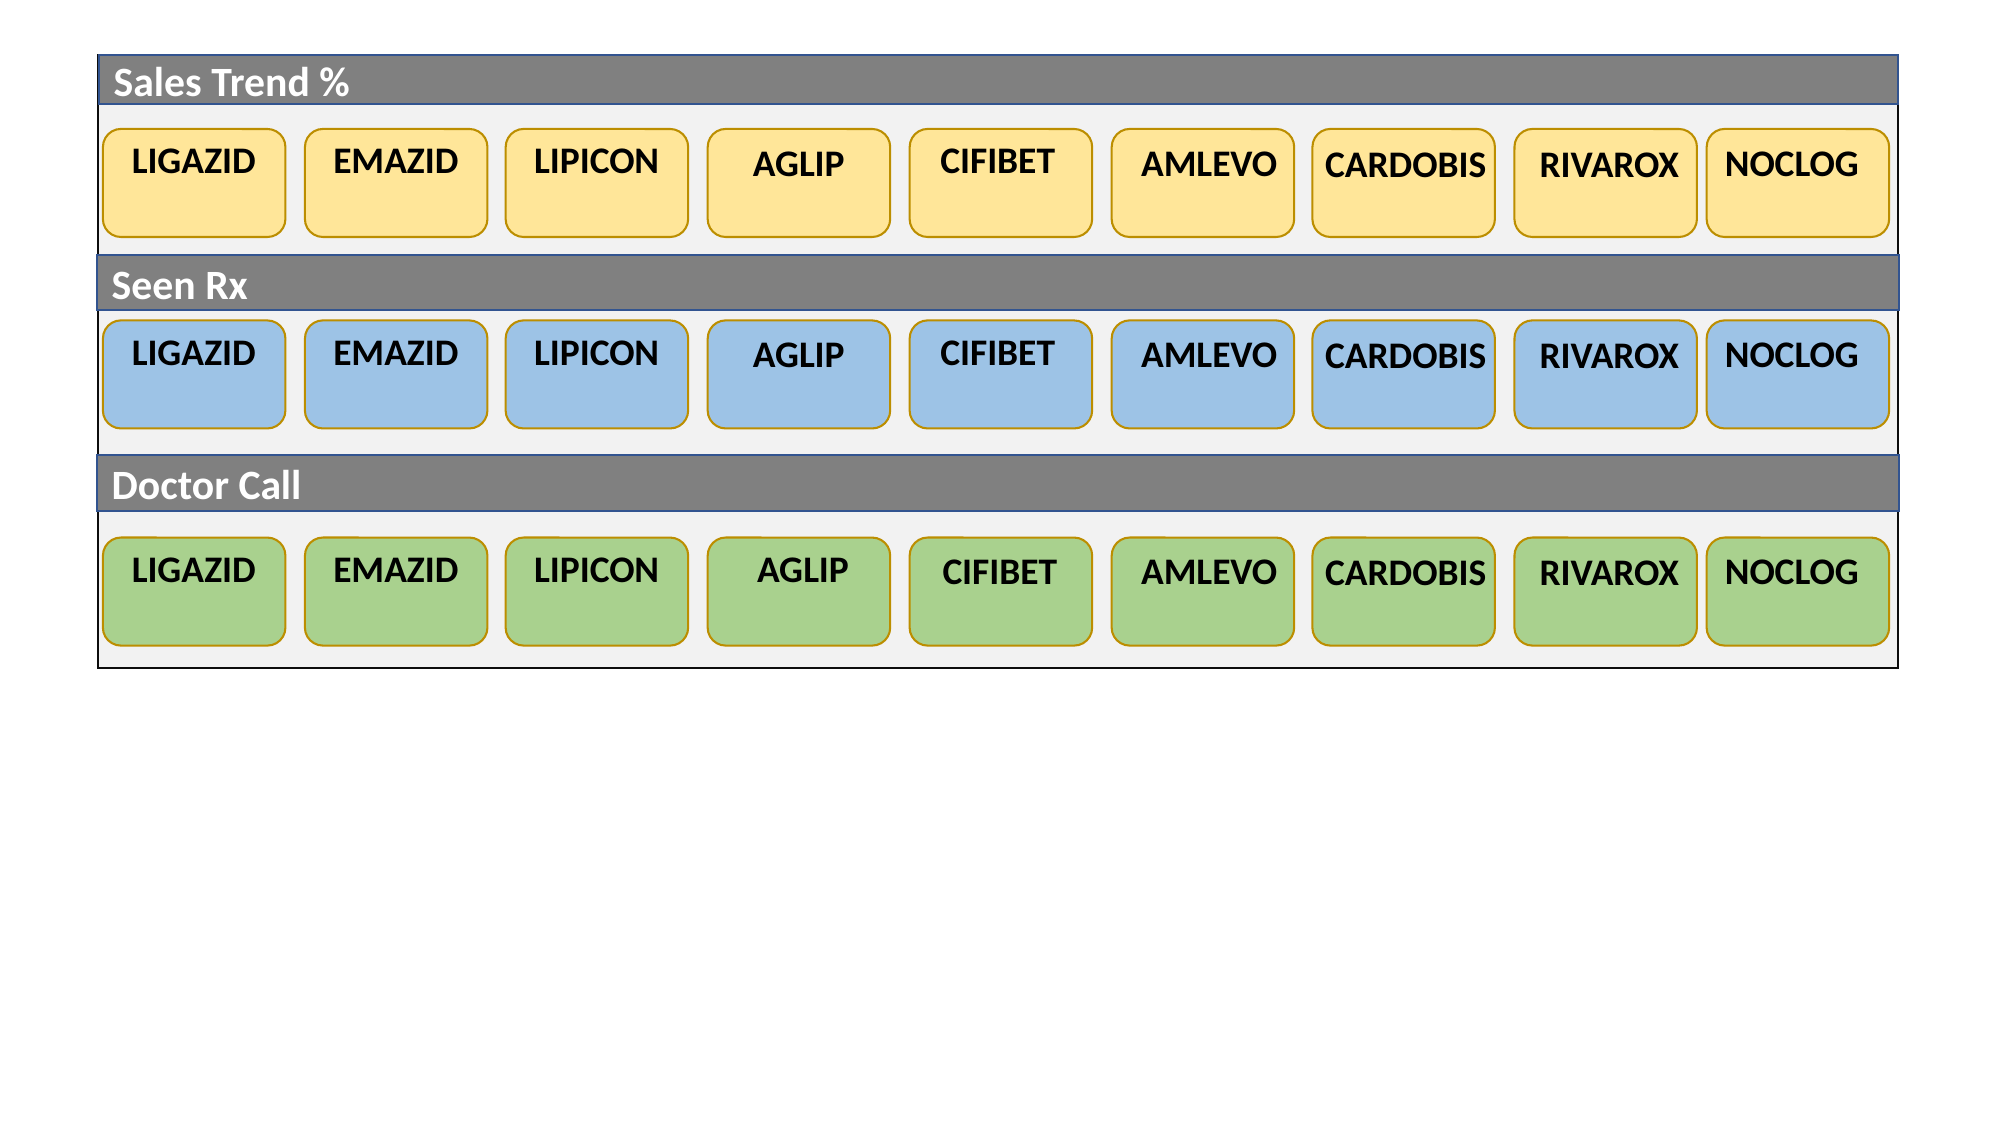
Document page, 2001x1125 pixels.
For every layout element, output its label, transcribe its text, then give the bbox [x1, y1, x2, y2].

text_box CIFIBET [927, 539, 1073, 599]
text_box LIPICON [519, 320, 675, 381]
text_box [908, 127, 1094, 239]
text_box Doctor Call [96, 454, 1900, 512]
text_box [706, 319, 892, 430]
text_box [1110, 127, 1296, 239]
text_box [908, 319, 1094, 430]
text_box [1110, 319, 1296, 430]
text_box CARDOBIS [1310, 541, 1502, 601]
text_box Seen Rx [96, 254, 1900, 311]
text_box [504, 319, 690, 430]
text_box [1318, 127, 1489, 132]
text_box NOCLOG [1709, 131, 1874, 191]
text_box [1311, 601, 1496, 647]
text_box LIGAZID [117, 320, 272, 381]
text_box AGLIP [738, 131, 860, 191]
text_box CARDOBIS [1310, 132, 1502, 193]
text_box AGLIP [742, 537, 865, 598]
text_box [303, 128, 489, 239]
text_box [1311, 193, 1496, 239]
text_box [303, 319, 489, 430]
text_box [504, 536, 690, 647]
text_box RIVAROX [1524, 541, 1695, 601]
text_box Sales Trend % [98, 54, 1899, 105]
text_box [97, 54, 1899, 254]
text_box [706, 127, 892, 239]
text_box EMAZID [318, 128, 474, 189]
text_box [1318, 536, 1489, 541]
text_box EMAZID [318, 320, 474, 381]
text_box [1705, 319, 1891, 430]
text_box CIFIBET [925, 320, 1071, 381]
text_box [101, 536, 287, 647]
text_box LIGAZID [117, 537, 272, 598]
text_box [908, 536, 1094, 647]
text_box NOCLOG [1709, 322, 1874, 383]
text_box RIVAROX [1524, 323, 1695, 384]
text_box CIFIBET [925, 128, 1071, 189]
text_box AMLEVO [1126, 322, 1293, 383]
text_box [97, 512, 1899, 669]
text_box [97, 311, 1899, 454]
text_box [101, 319, 287, 430]
text_box [1513, 319, 1698, 430]
text_box LIPICON [519, 128, 675, 189]
text_box AMLEVO [1126, 539, 1293, 600]
text_box [1705, 536, 1891, 647]
text_box [706, 536, 892, 647]
text_box AMLEVO [1126, 131, 1293, 191]
text_box [303, 536, 489, 647]
text_box [504, 128, 690, 239]
text_box EMAZID [318, 537, 474, 598]
text_box CARDOBIS [1310, 323, 1502, 384]
text_box [1513, 536, 1698, 647]
text_box [1705, 127, 1891, 239]
text_box AGLIP [738, 322, 860, 383]
text_box LIPICON [519, 537, 675, 598]
text_box [101, 128, 287, 239]
text_box [1513, 127, 1698, 239]
text_box NOCLOG [1709, 539, 1874, 600]
text_box RIVAROX [1524, 132, 1695, 193]
text_box [1110, 536, 1296, 647]
text_box [1319, 319, 1488, 323]
text_box [1311, 384, 1496, 430]
text_box LIGAZID [117, 128, 272, 189]
